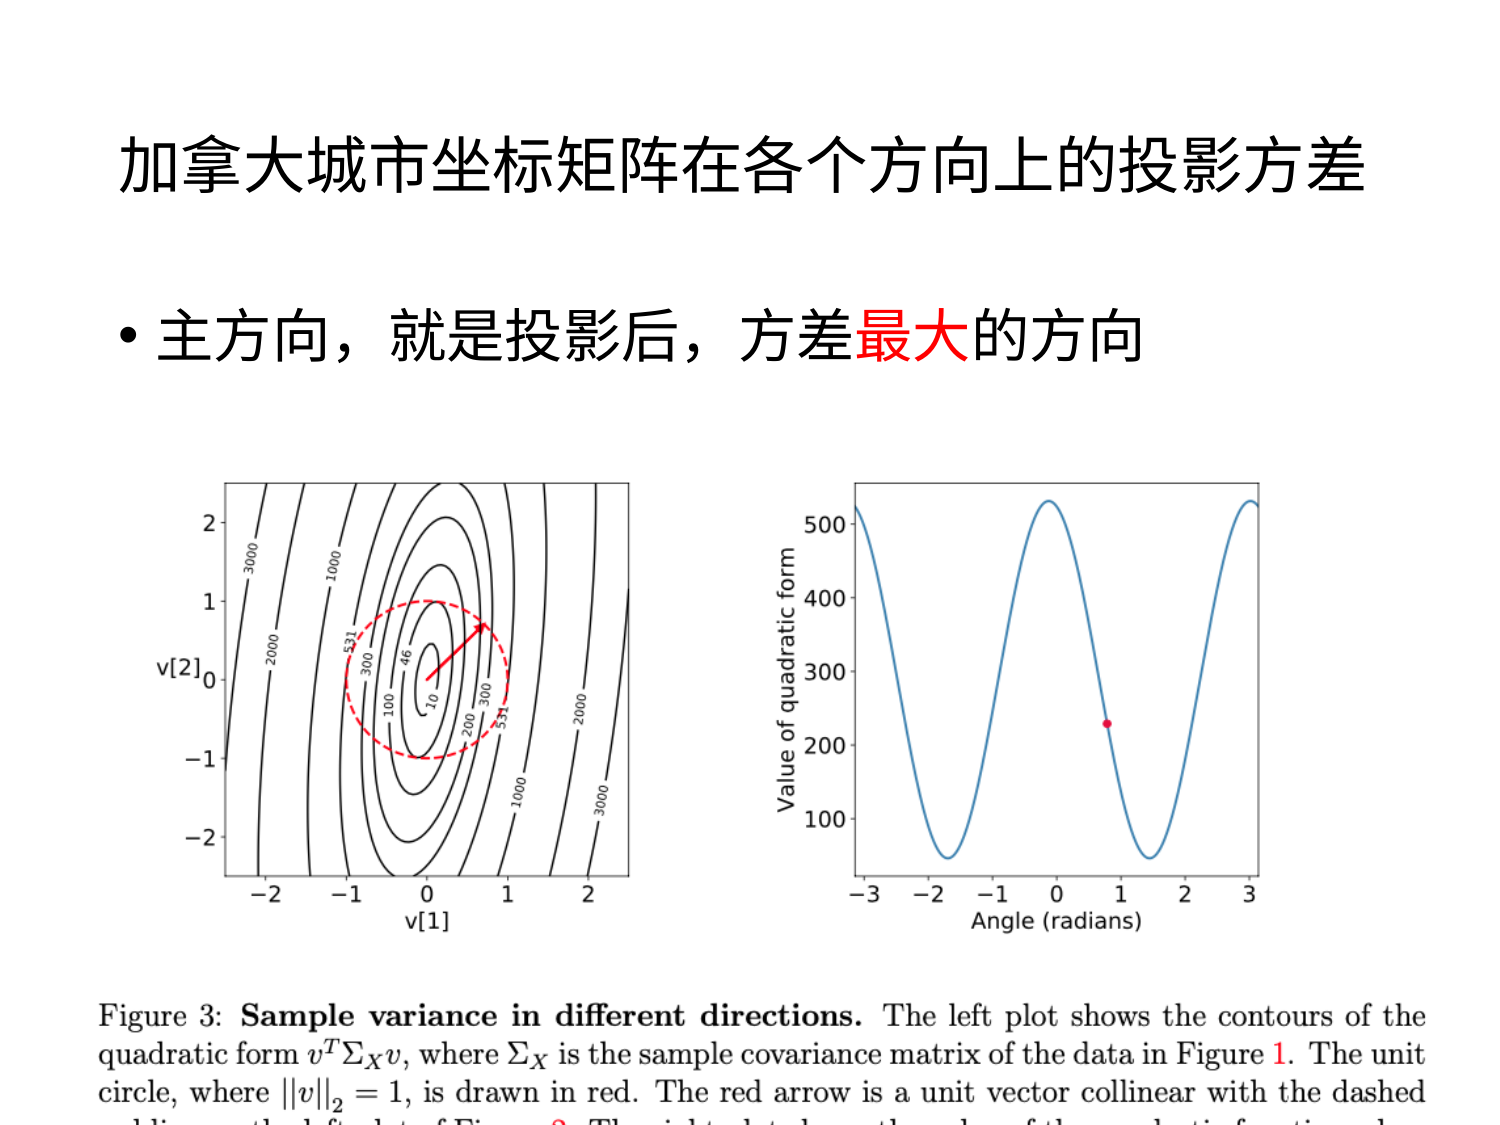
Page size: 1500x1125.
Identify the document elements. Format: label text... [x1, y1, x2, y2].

picture [55, 446, 1475, 1125]
title 加拿大城市坐标矩阵在各个方向上的投影方差 [103, 59, 1397, 278]
list 主方向，就是投影后，方差最大的方向 [103, 299, 1397, 446]
